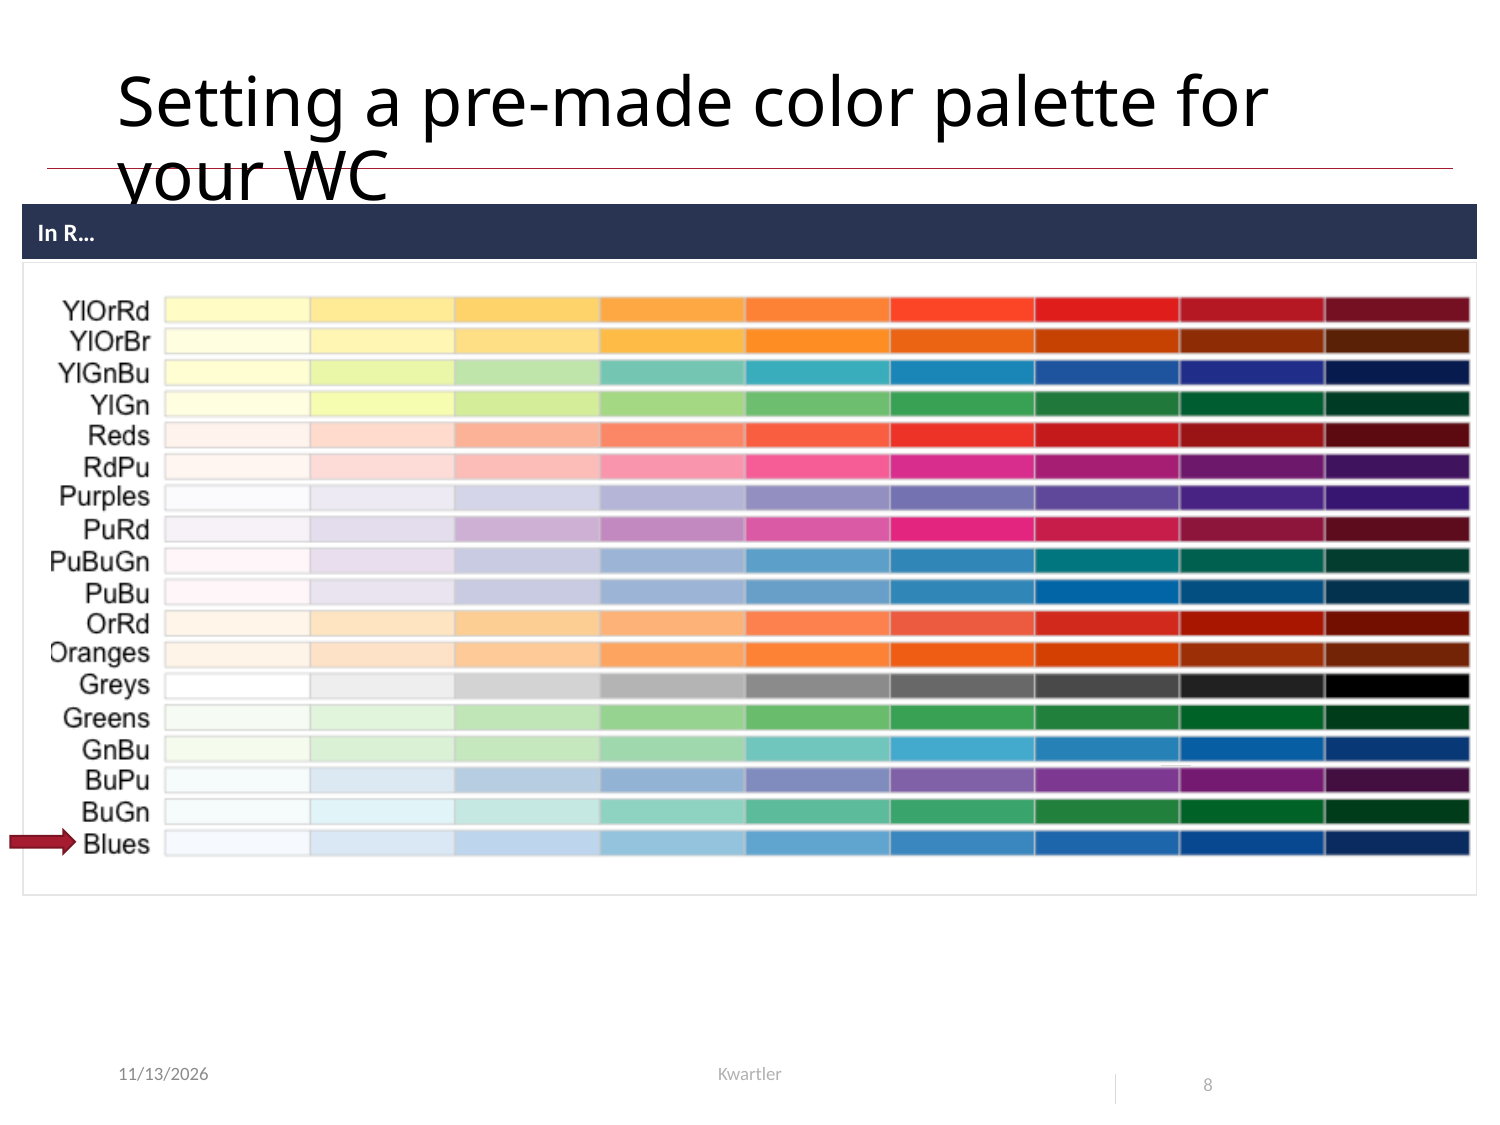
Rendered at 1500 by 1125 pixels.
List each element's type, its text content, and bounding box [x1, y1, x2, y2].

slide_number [103, 1042, 441, 1103]
text_box In R… [22, 203, 1478, 260]
picture [50, 289, 1472, 869]
text_box [22, 261, 1478, 896]
title Setting a pre-made color palette for your WC [103, 59, 1397, 157]
text_box [9, 834, 50, 849]
slide_number 8 [1188, 1042, 1330, 1103]
footer Kwartler [496, 1042, 1004, 1103]
